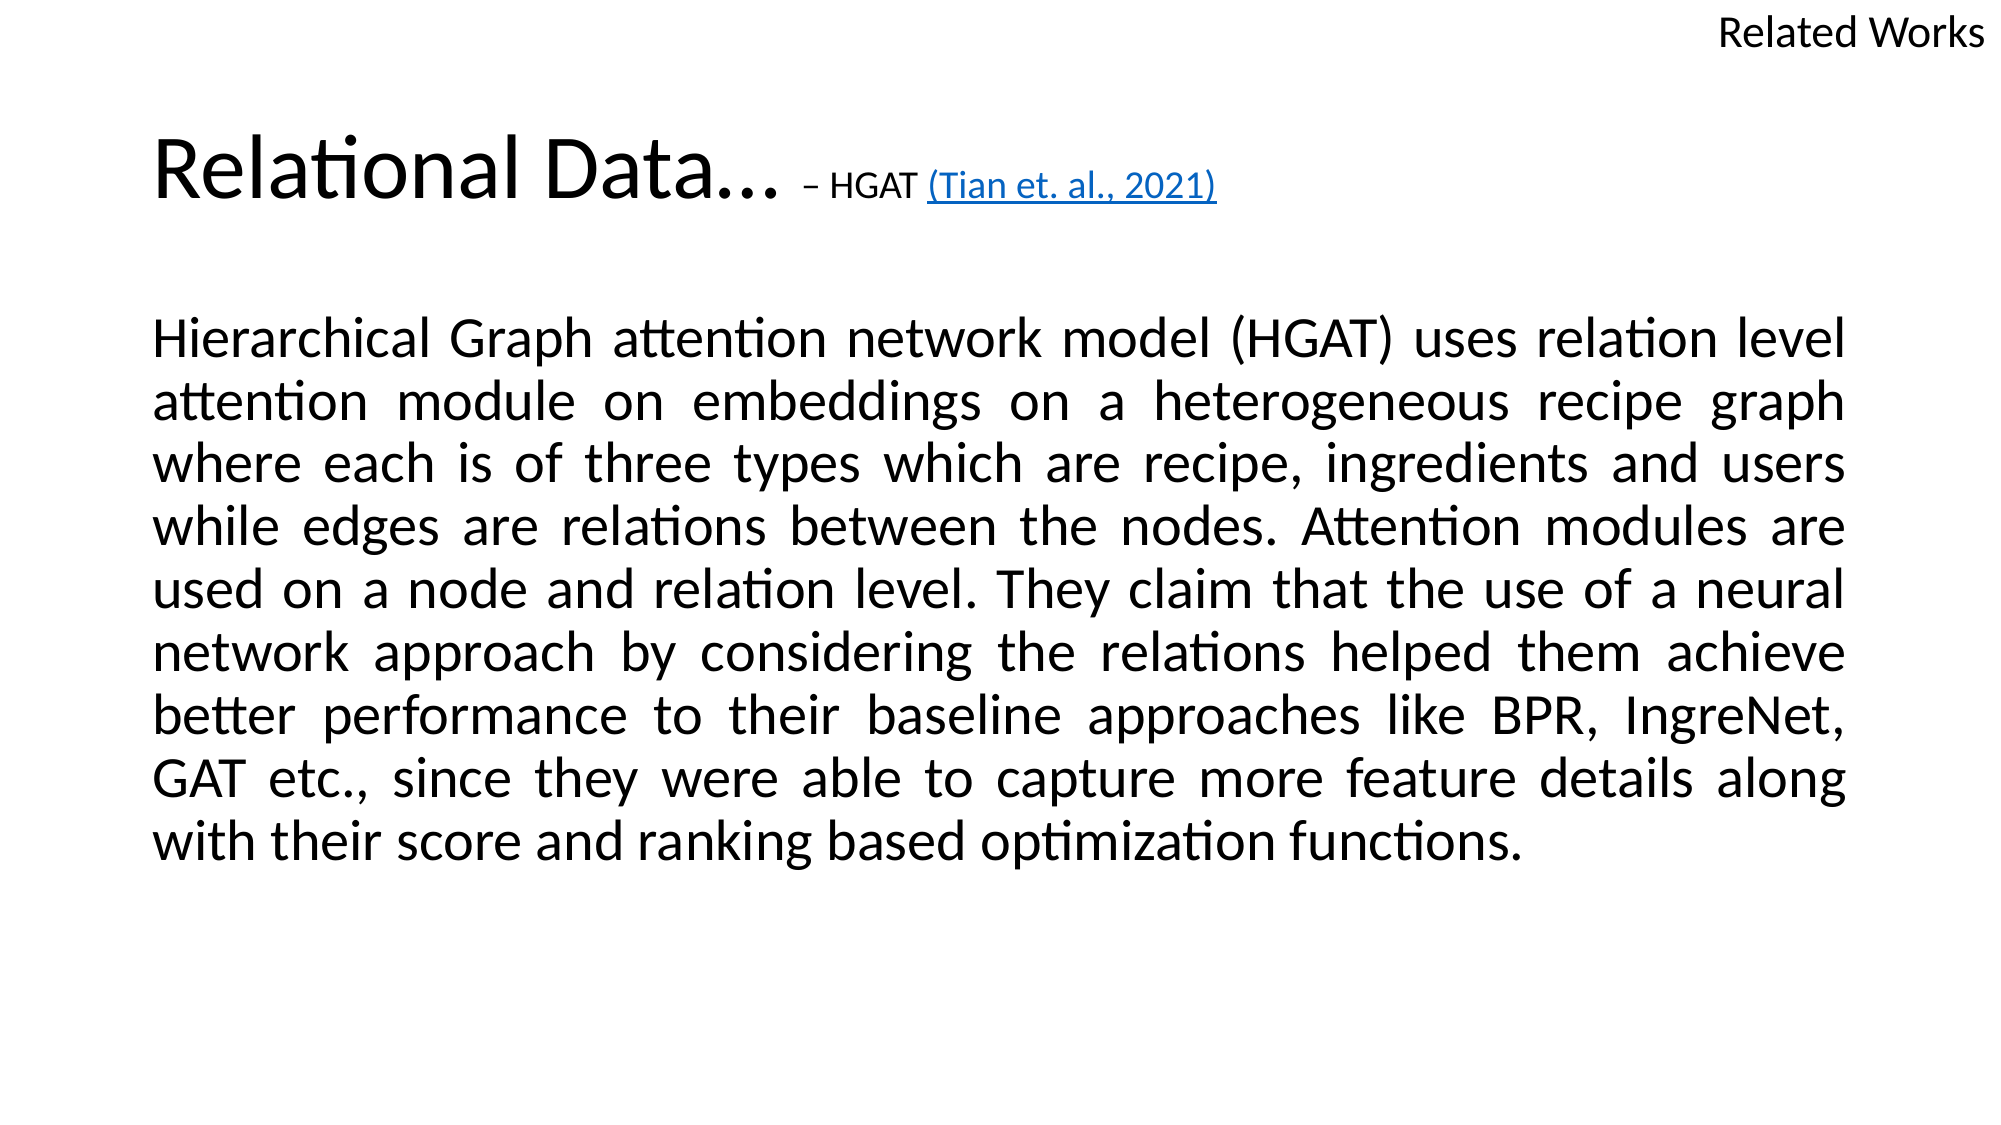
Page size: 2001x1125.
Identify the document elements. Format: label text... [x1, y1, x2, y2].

title Relational Data… – HGAT (Tian et. al., 2021) [137, 59, 1863, 278]
title Related Works [1471, 0, 2000, 94]
list Hierarchical Graph attention network model (HGAT) uses relation level attention module on embeddings on a heterogeneous recipe graph where each is of three types which are recipe, ingredients and users while edges are relations between the nodes. Attention modules are used on a node and relation level. They claim that the use of a neural network approach by considering the relations helped them achieve better performance to their baseline approaches like BPR, IngreNet, GAT etc., since they were able to capture more feature details along with their score and ranking based optimization functions. [137, 299, 1863, 1014]
